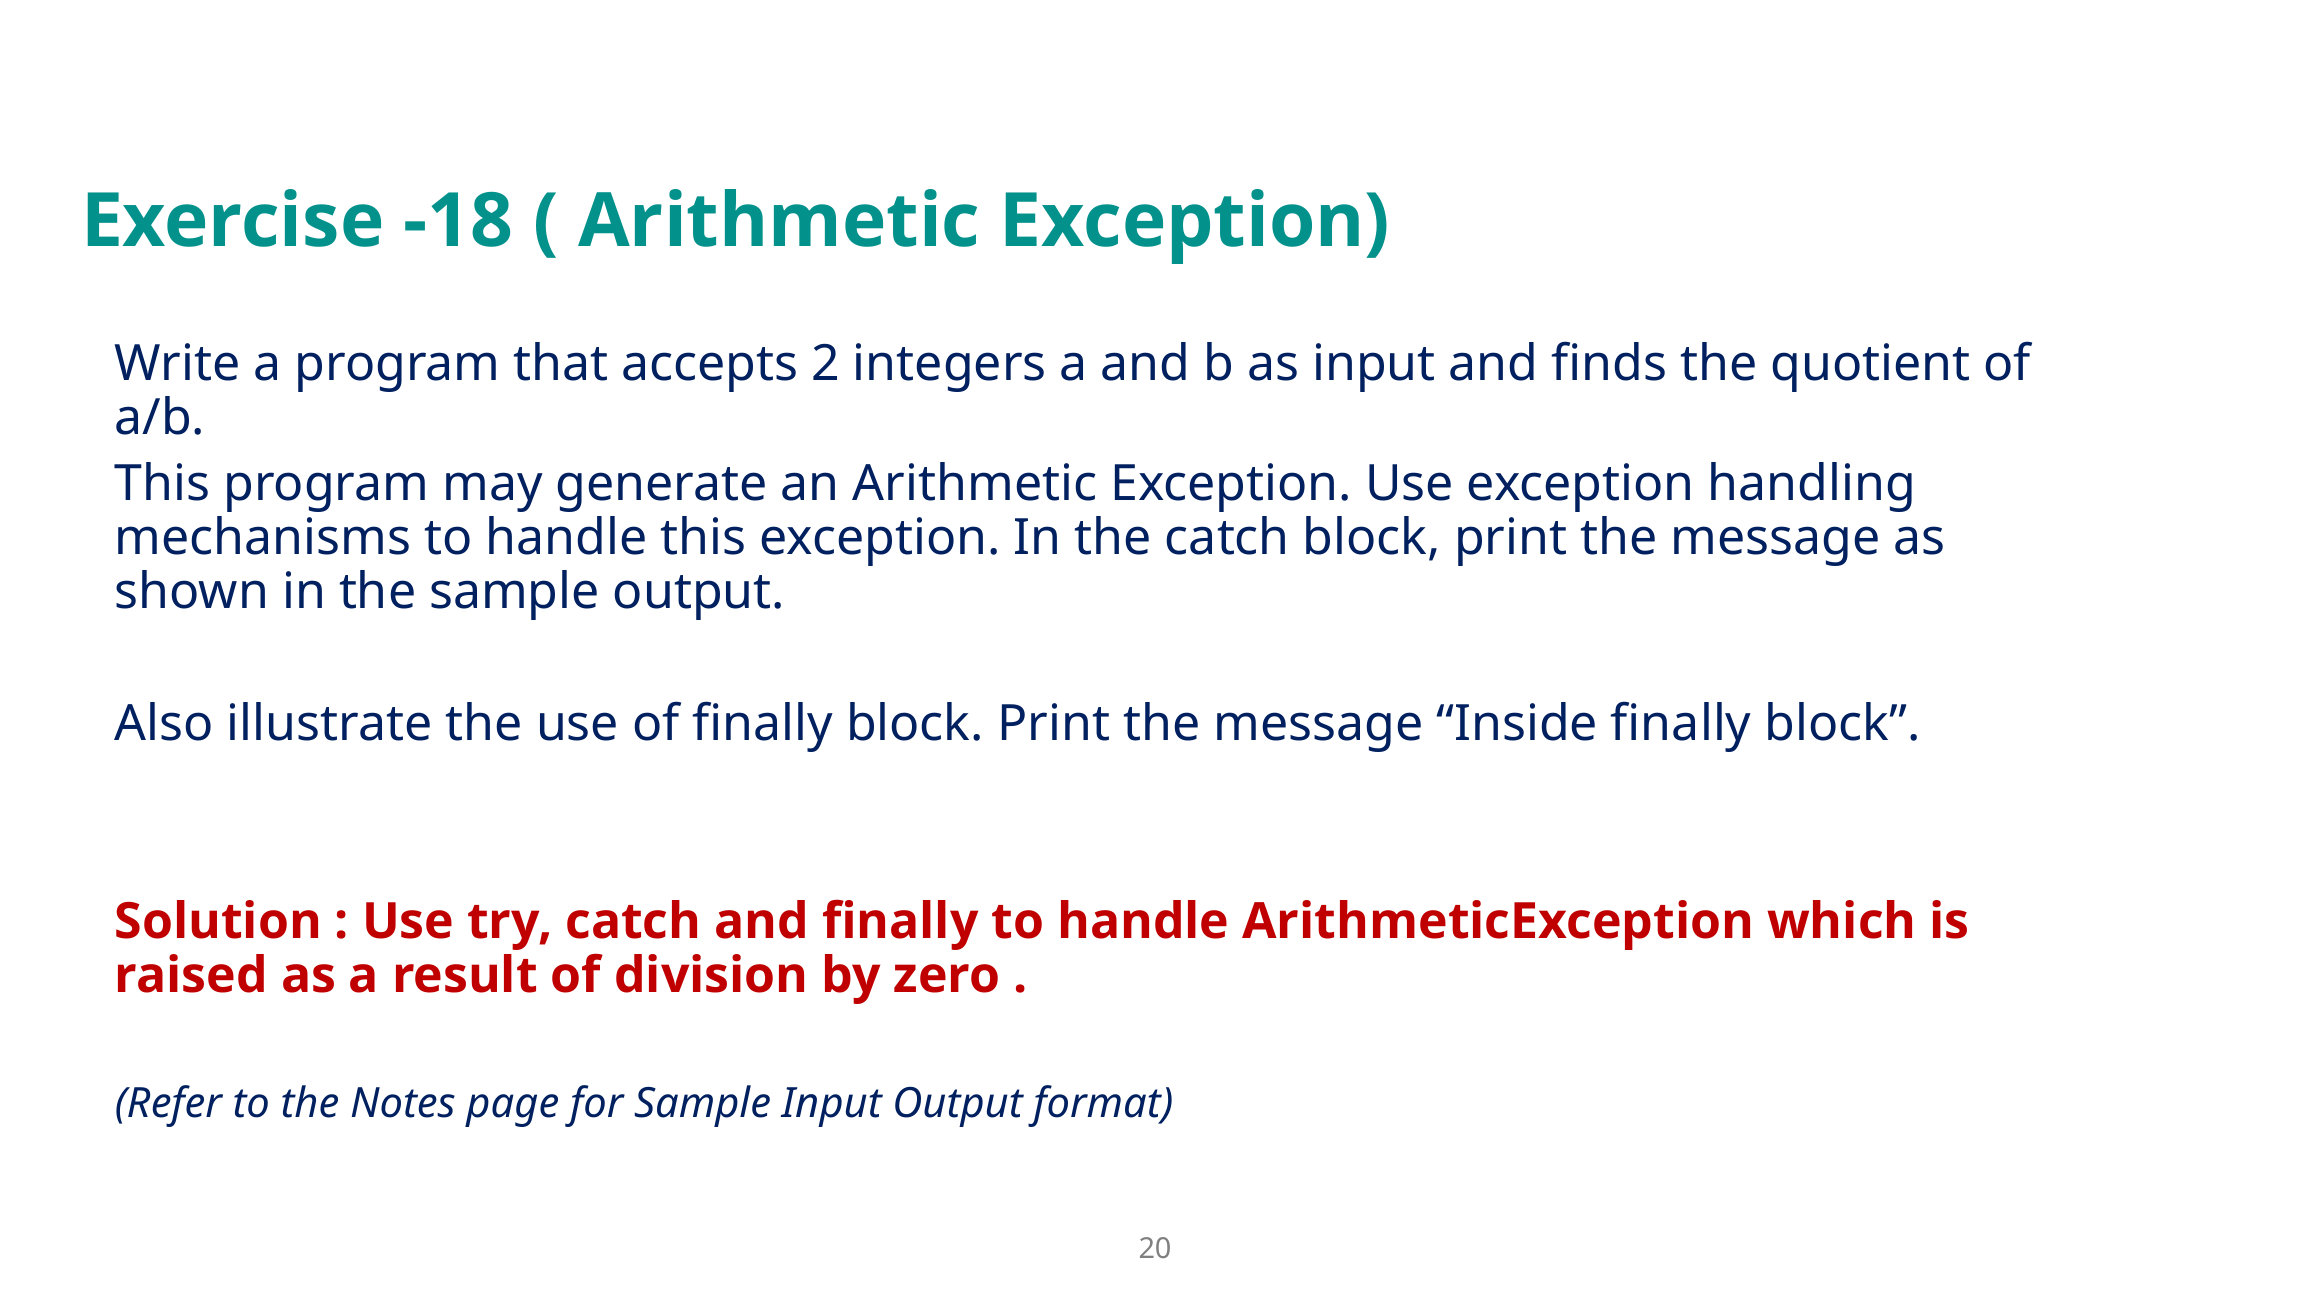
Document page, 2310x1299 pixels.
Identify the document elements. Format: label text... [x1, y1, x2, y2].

list Write a program that accepts 2 integers a and b as input and finds the quotient of a/b. This program may generate an Arithmetic Exception. Use exception handling mechanisms to handle this exception. In the catch block, print the message as shown in the sample output. Also illustrate the use of finally block. Print the message “Inside finally block”. Solution : Use try, catch and finally to handle ArithmeticException which is raised as a result of division by zero . (Refer to the Notes page for Sample Input Output format) [100, 330, 2113, 1197]
title Exercise -18 ( Arithmetic Exception) [66, 174, 1590, 245]
